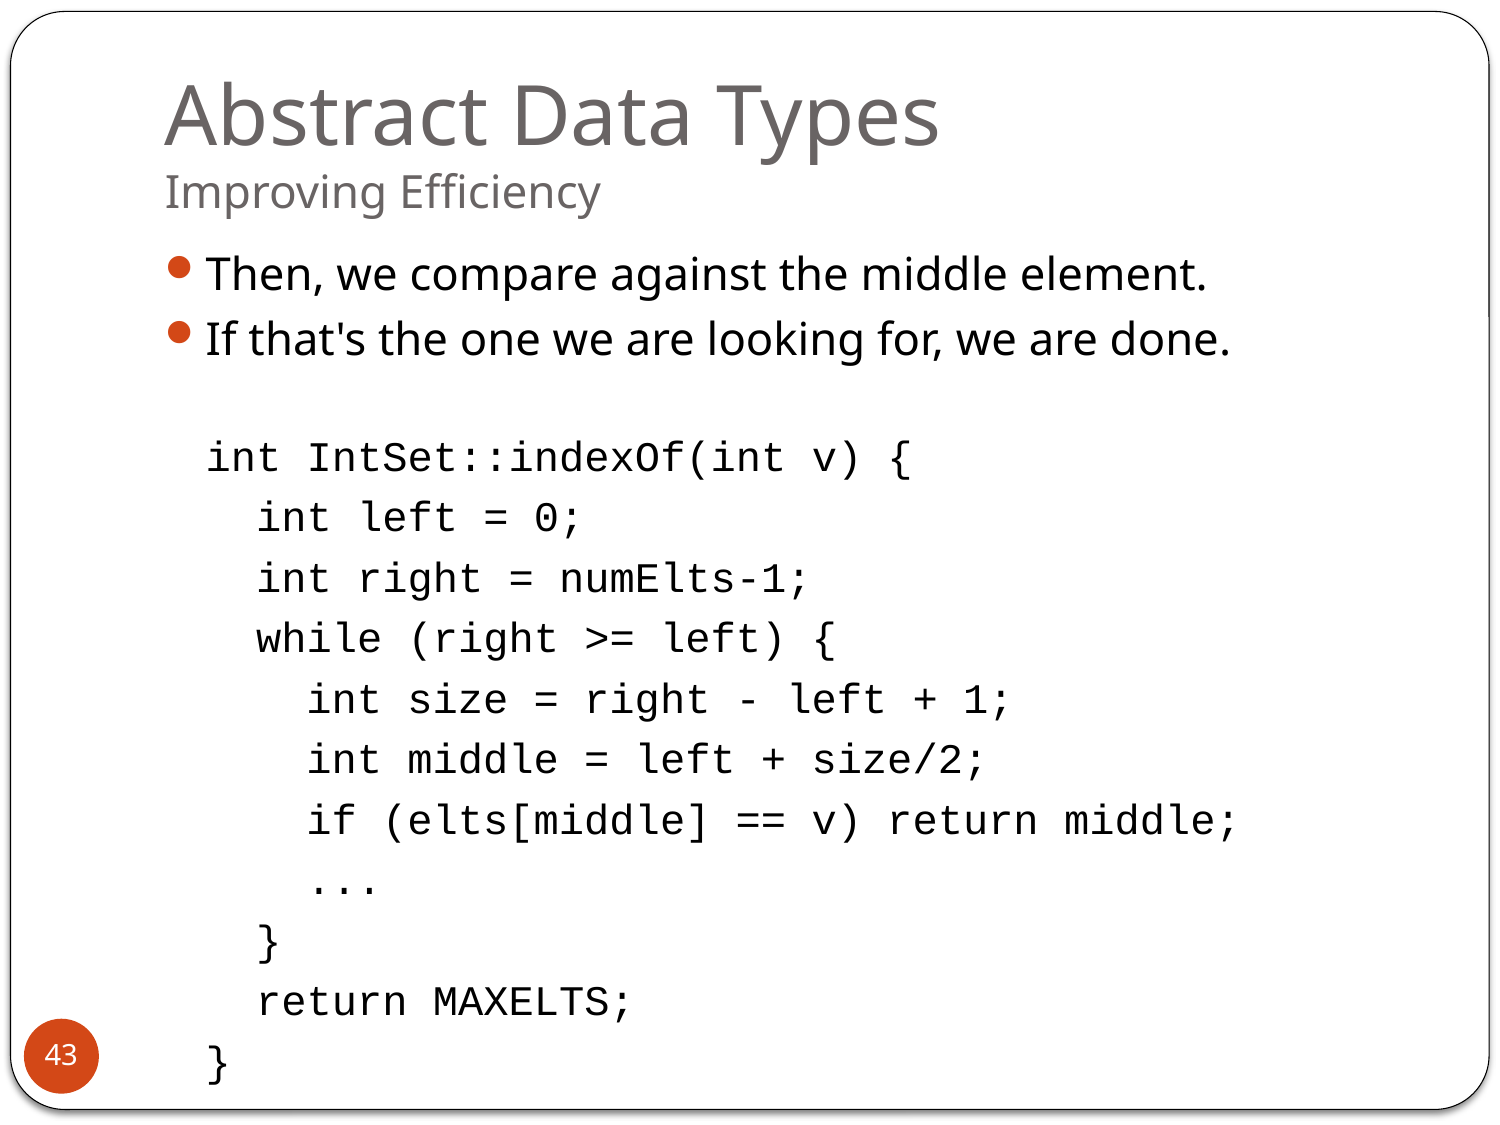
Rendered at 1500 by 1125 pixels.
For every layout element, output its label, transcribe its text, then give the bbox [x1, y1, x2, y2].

slide_number 43 [23, 1018, 99, 1094]
title Abstract Data Types Improving Efficiency [150, 45, 1425, 233]
list Then, we compare against the middle element. If that's the one we are looking for, we are done. int IntSet::indexOf(int v) { int left = 0; int right = numElts-1; while (right >= left) { int size = right - left + 1; int middle = left + size/2; if (elts[middle] == v) return middle; ... } return MAXELTS; } [150, 237, 1425, 1100]
